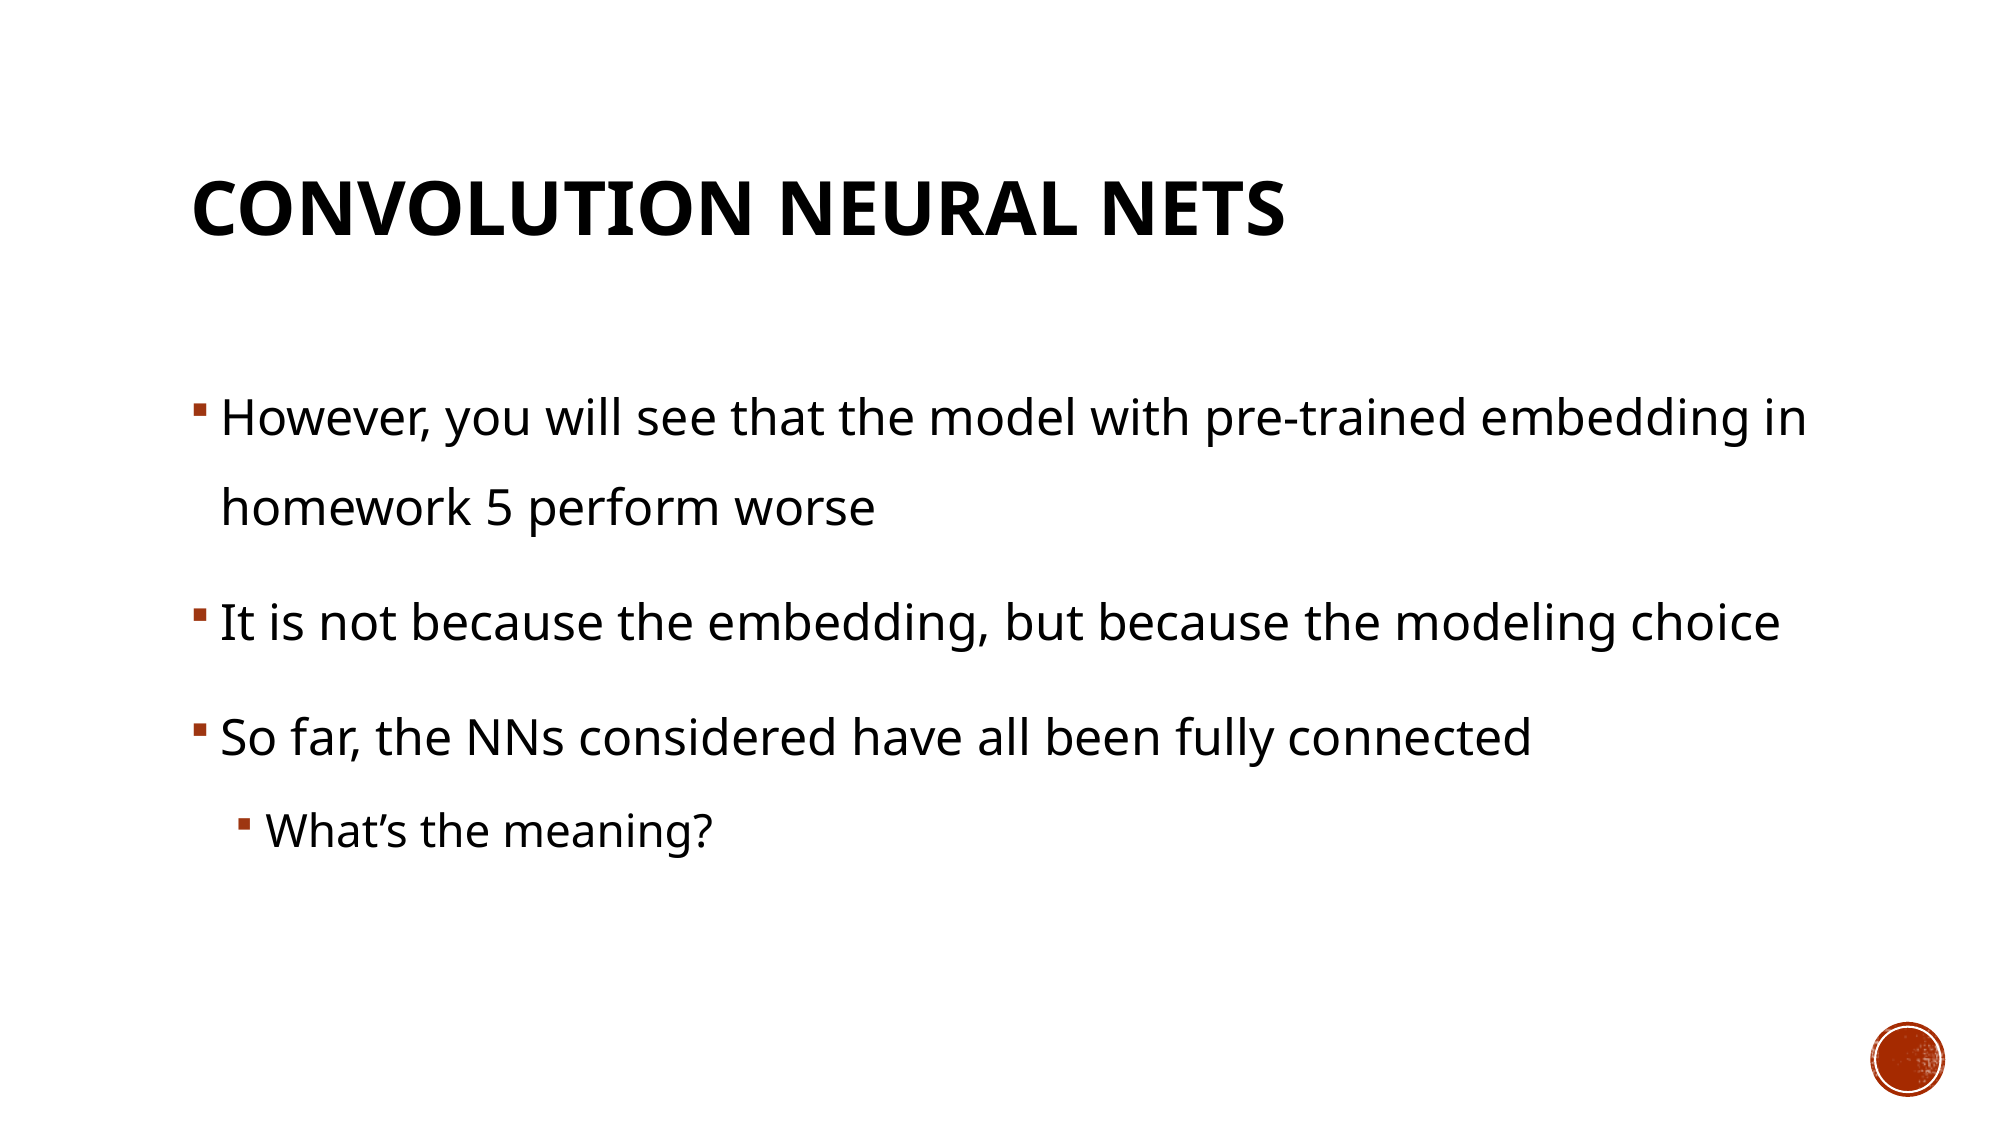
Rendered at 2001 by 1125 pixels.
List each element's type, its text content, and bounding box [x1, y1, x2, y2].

title Convolution Neural nets [175, 79, 1826, 344]
list However, you will see that the model with pre-trained embedding in homework 5 perform worse It is not because the embedding, but because the modeling choice So far, the NNs considered have all been fully connected What’s the meaning? [175, 348, 1826, 1013]
